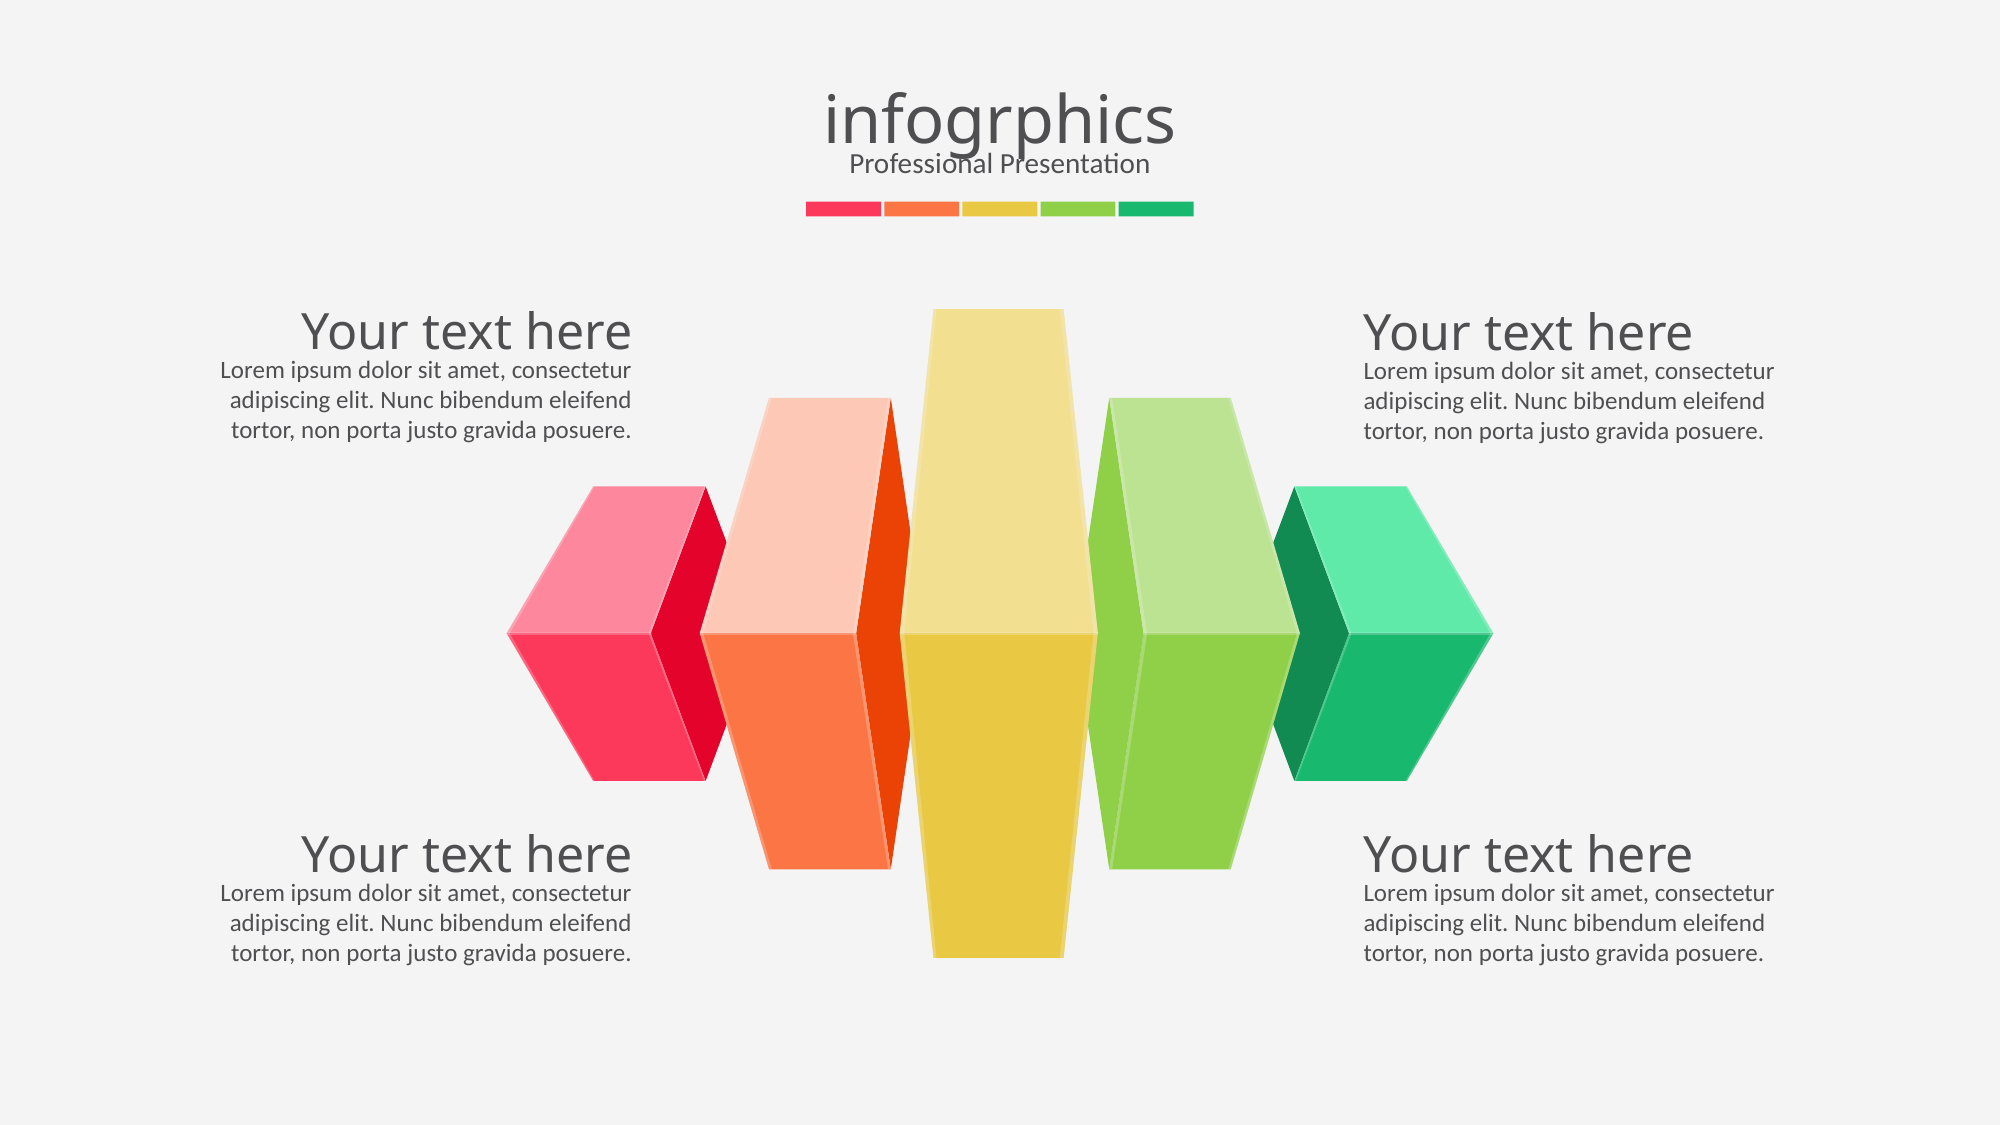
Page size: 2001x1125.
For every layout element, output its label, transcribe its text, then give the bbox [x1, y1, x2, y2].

text_box Lorem ipsum dolor sit amet, consectetur adipiscing elit. Nunc bibendum eleifend tortor, non porta justo gravida posuere. [172, 367, 506, 452]
text_box Your text here [1494, 814, 1824, 890]
text_box Lorem ipsum dolor sit amet, consectetur adipiscing elit. Nunc bibendum eleifend tortor, non porta justo gravida posuere. [1348, 890, 1824, 974]
text_box Lorem ipsum dolor sit amet, consectetur adipiscing elit. Nunc bibendum eleifend tortor, non porta justo gravida posuere. [172, 890, 648, 974]
text_box Your text here [172, 291, 648, 367]
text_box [0, 69, 2000, 217]
text_box Your text here [1348, 292, 1824, 368]
text_box Lorem ipsum dolor sit amet, consectetur adipiscing elit. Nunc bibendum eleifend tortor, non porta justo gravida posuere. [1494, 368, 1824, 452]
text_box Your text here [172, 814, 506, 890]
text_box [506, 309, 1494, 959]
